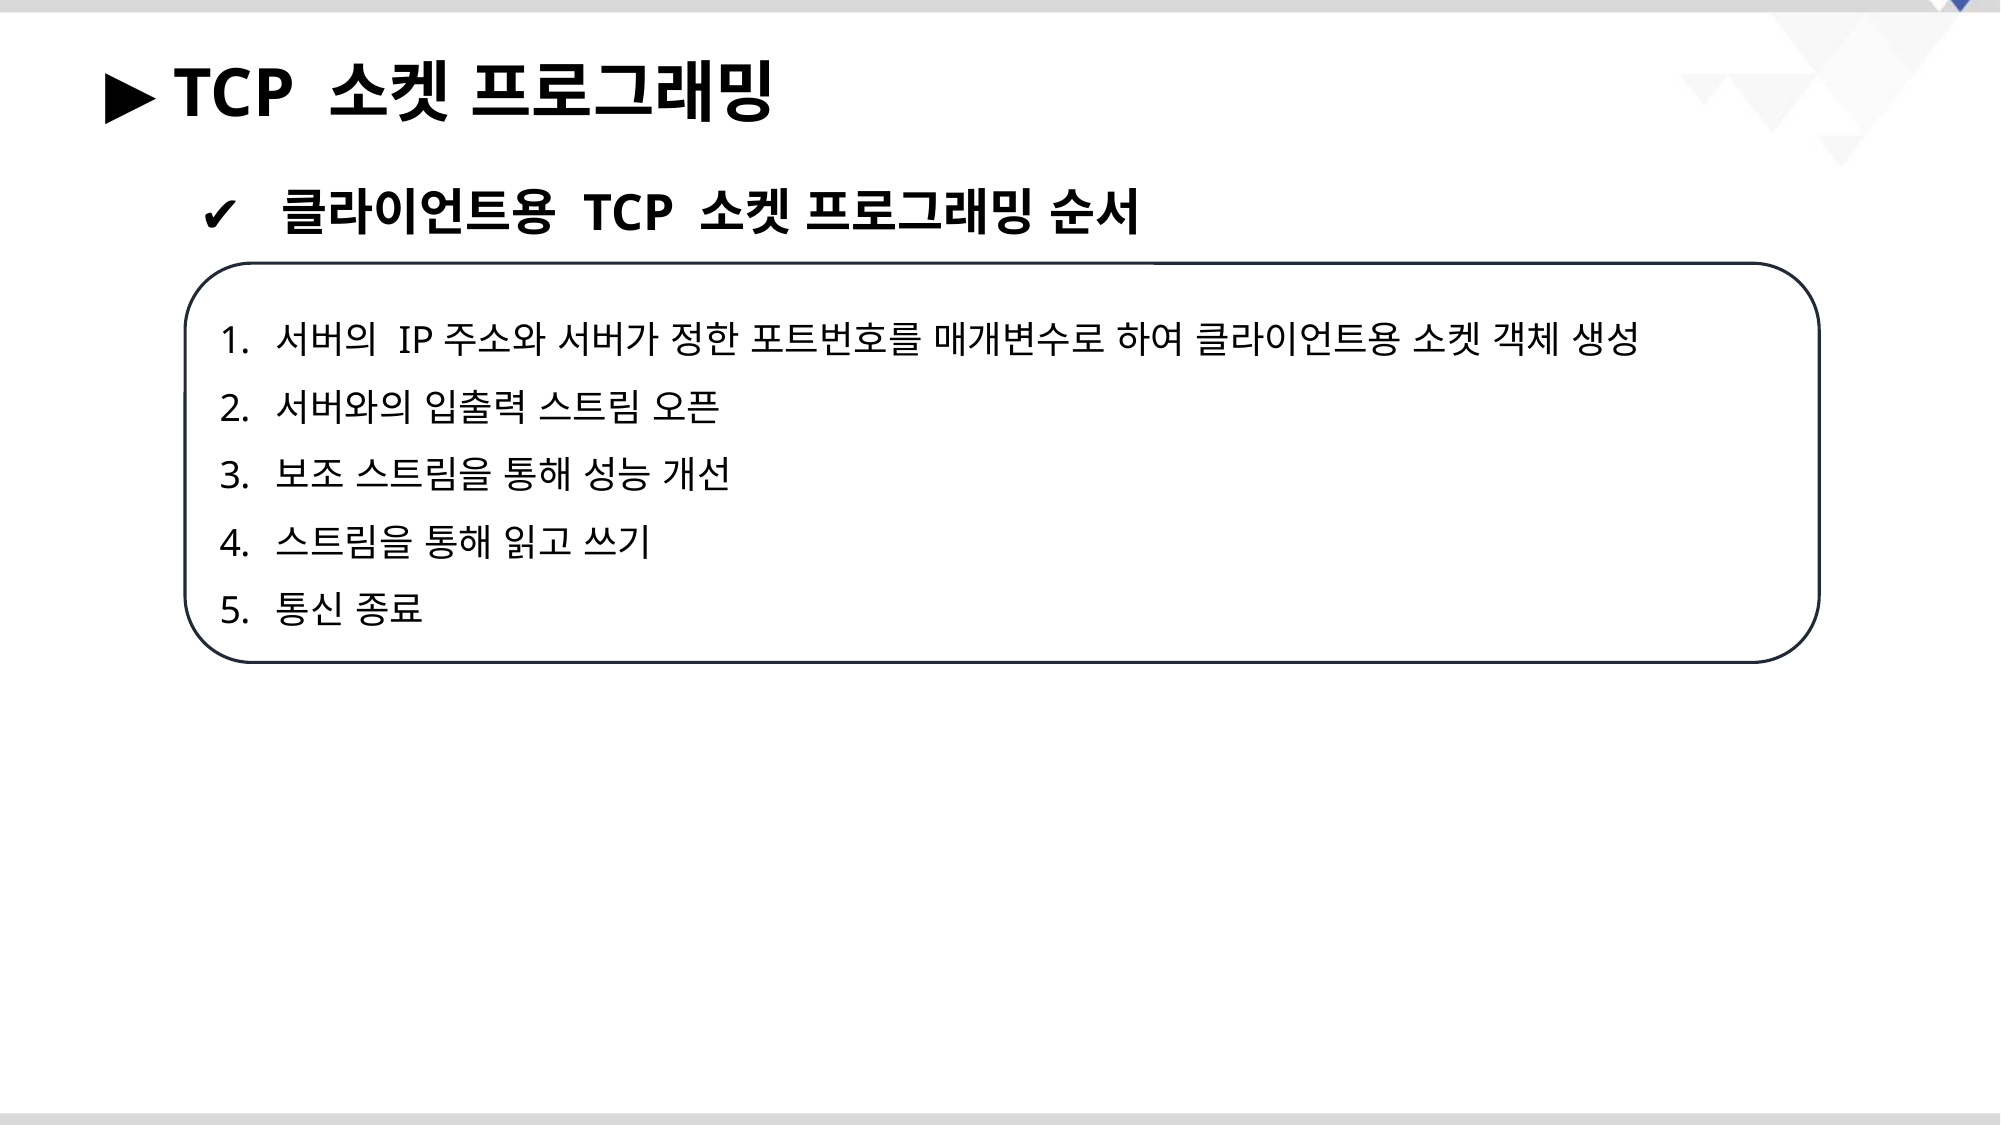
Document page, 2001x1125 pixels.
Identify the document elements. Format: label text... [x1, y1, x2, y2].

text_box 클라이언트용 TCP 소켓 프로그래밍 순서 [184, 172, 1210, 248]
text_box 서버의 IP주소와 서버가 정한 포트번호를 매개변수로 하여 클라이언트용 소켓 객체 생성 서버와의 입출력 스트림 오픈 보조 스트림을 통해 성능 개선 스트림을 통해 읽고 쓰기 통신 종료 [185, 263, 1820, 663]
text_box ▶ TCP 소켓 프로그래밍 [90, 42, 1980, 138]
picture [0, 0, 2001, 1113]
